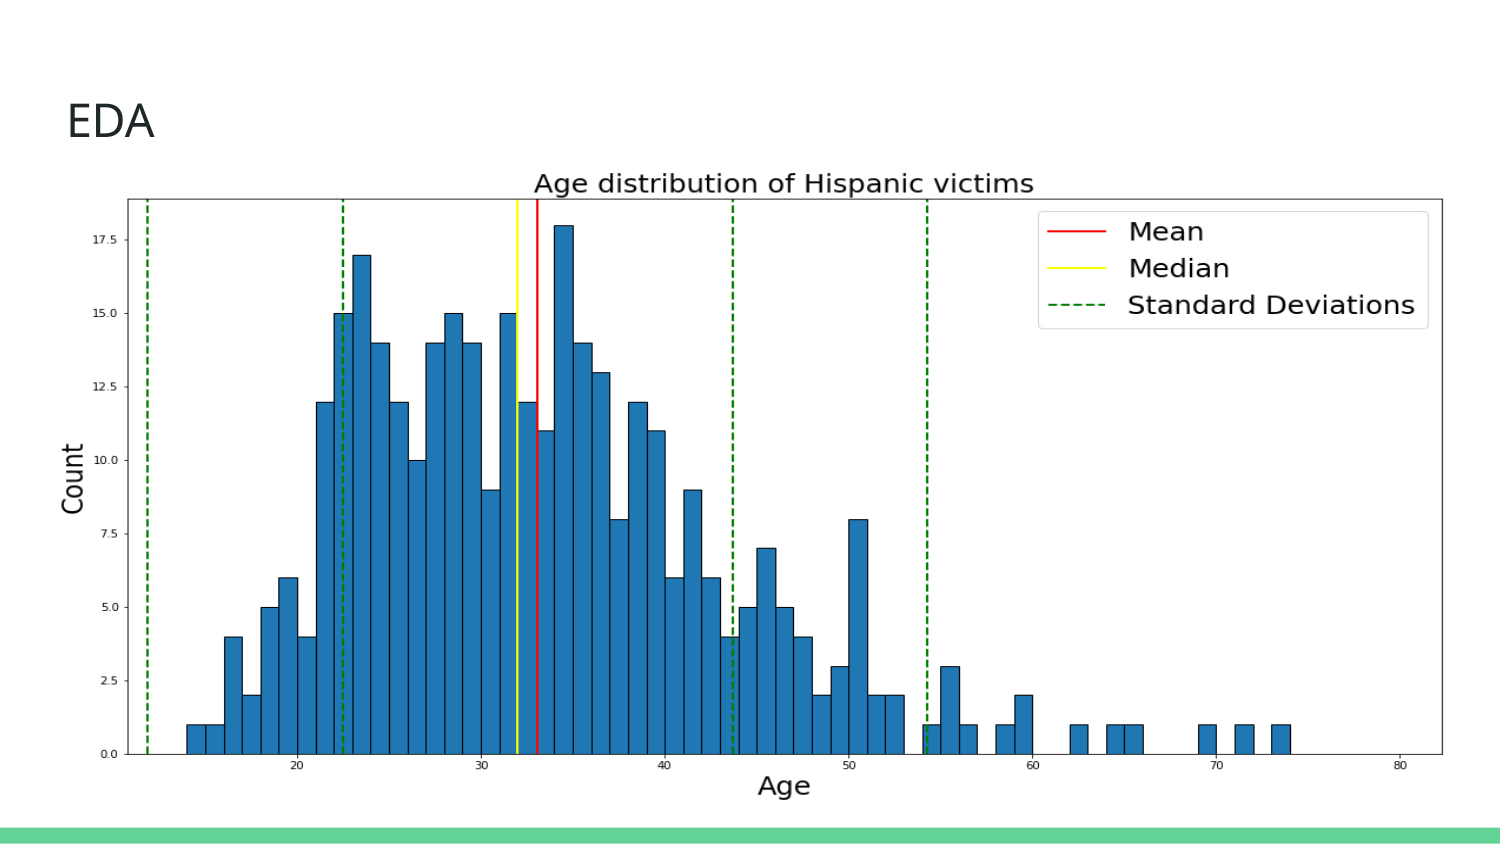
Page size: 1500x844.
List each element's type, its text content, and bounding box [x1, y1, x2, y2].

title EDA [51, 72, 1449, 166]
picture [50, 166, 1450, 808]
